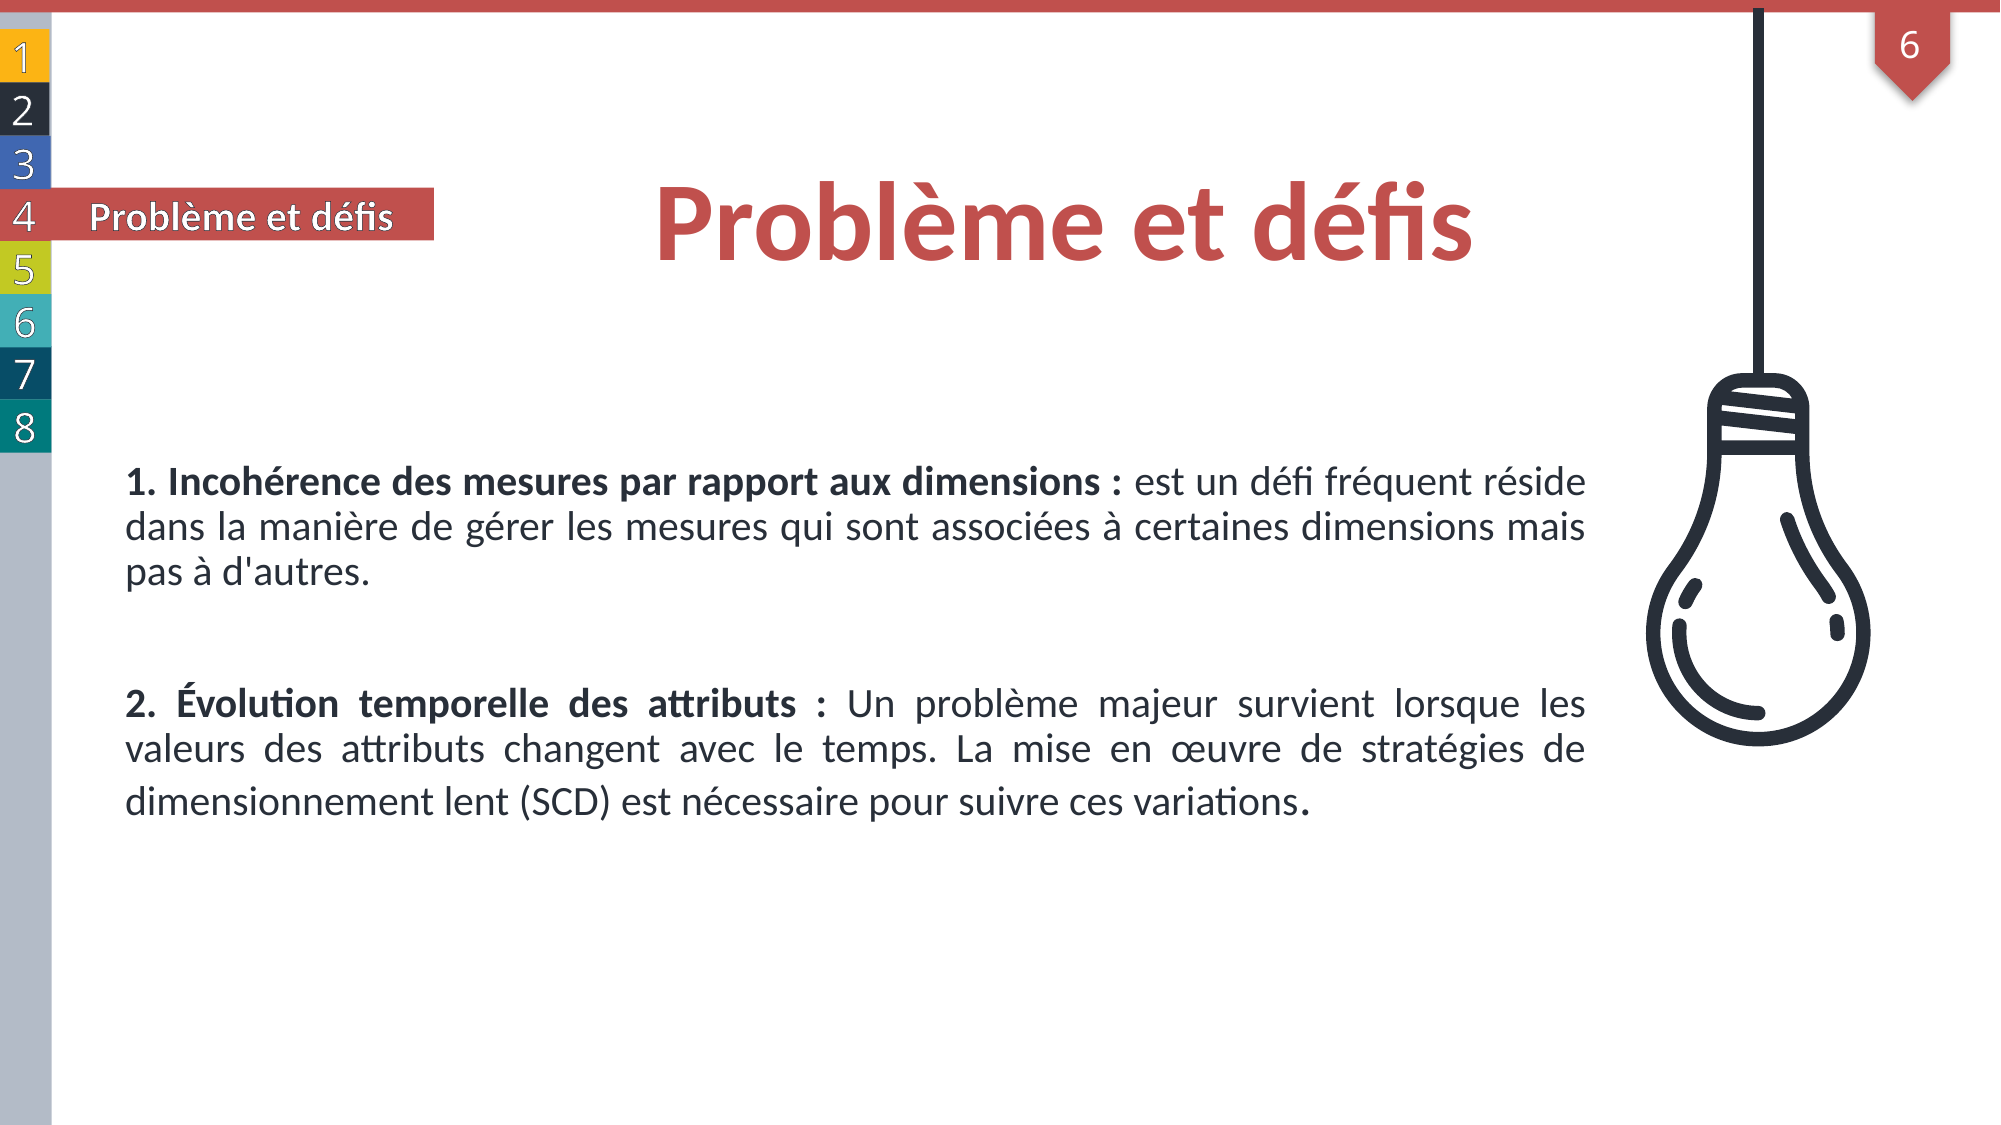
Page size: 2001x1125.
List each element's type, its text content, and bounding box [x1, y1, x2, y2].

text_box 6 [0, 293, 52, 348]
text_box 2 [0, 81, 50, 135]
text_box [1645, 8, 1871, 747]
text_box 8 [0, 398, 52, 454]
text_box 7 [0, 348, 52, 398]
text_box 1. Incohérence des mesures par rapport aux dimensions : est un défi fréquent réside dans la manière de gérer les mesures qui sont associées à certaines dimensions mais pas à d'autres. 2. Évolution temporelle des attributs : Un problème majeur survient lorsque les valeurs des attributs changent avec le temps. La mise en œuvre de stratégies de dimensionnement lent (SCD) est nécessaire pour suivre ces variations. [109, 371, 1602, 1123]
text_box 6 [1871, 13, 1959, 76]
text_box [1886, 76, 1939, 103]
text_box 1 [0, 28, 50, 81]
text_box [0, 13, 53, 187]
text_box [0, 0, 2000, 13]
text_box 3 [0, 135, 52, 190]
text_box Problème et défis [485, 135, 1645, 296]
text_box [0, 241, 53, 1125]
text_box 4 [0, 190, 52, 240]
text_box Problème et défis [52, 187, 435, 241]
text_box 5 [0, 240, 52, 293]
